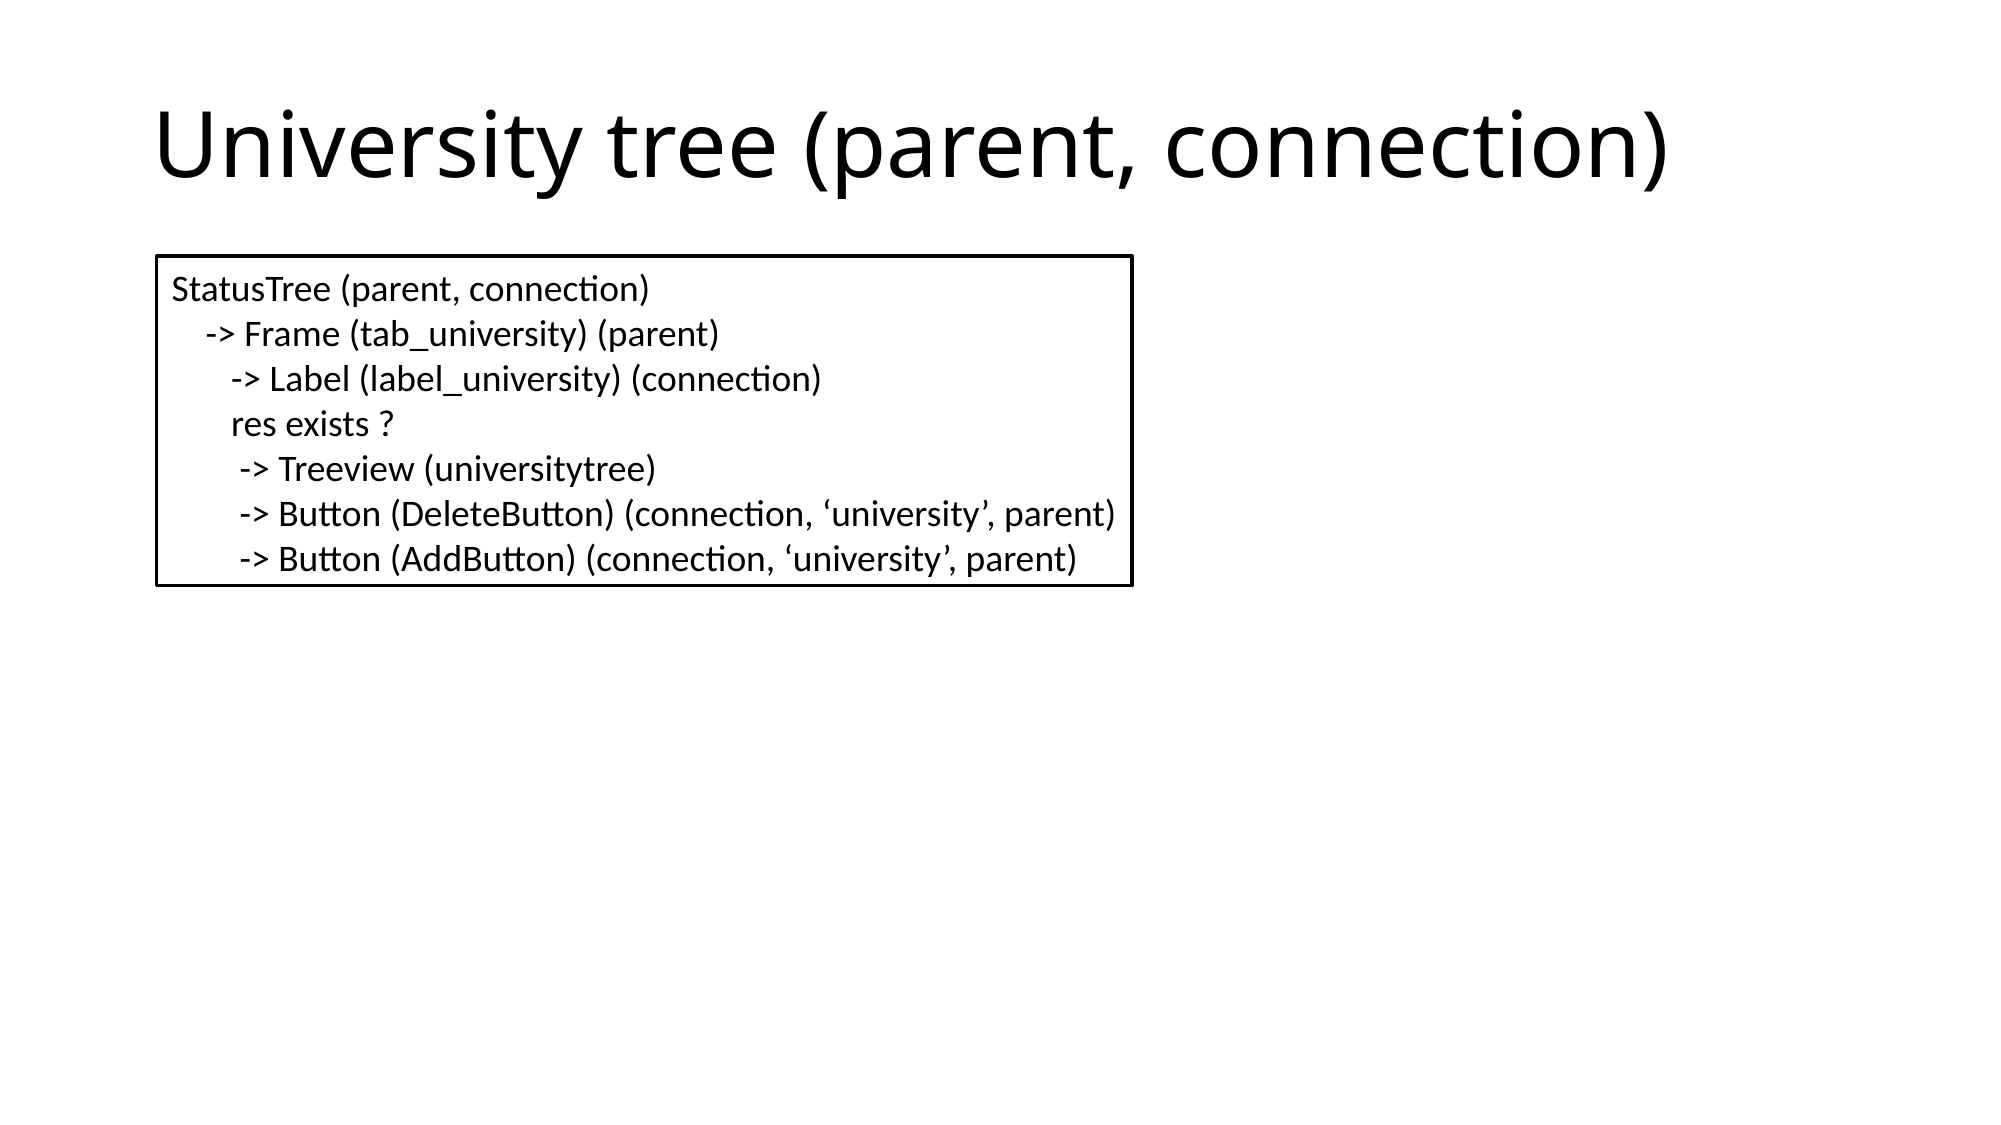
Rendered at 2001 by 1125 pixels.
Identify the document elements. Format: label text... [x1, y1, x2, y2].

title University tree (parent, connection) [137, 38, 1863, 257]
text_box StatusTree (parent, connection) -> Frame (tab_university) (parent) -> Label (label_university) (connection) res exists ? -> Treeview (universitytree) -> Button (DeleteButton) (connection, ‘university’, parent) -> Button (AddButton) (connection, ‘university’, parent) [156, 256, 1133, 586]
